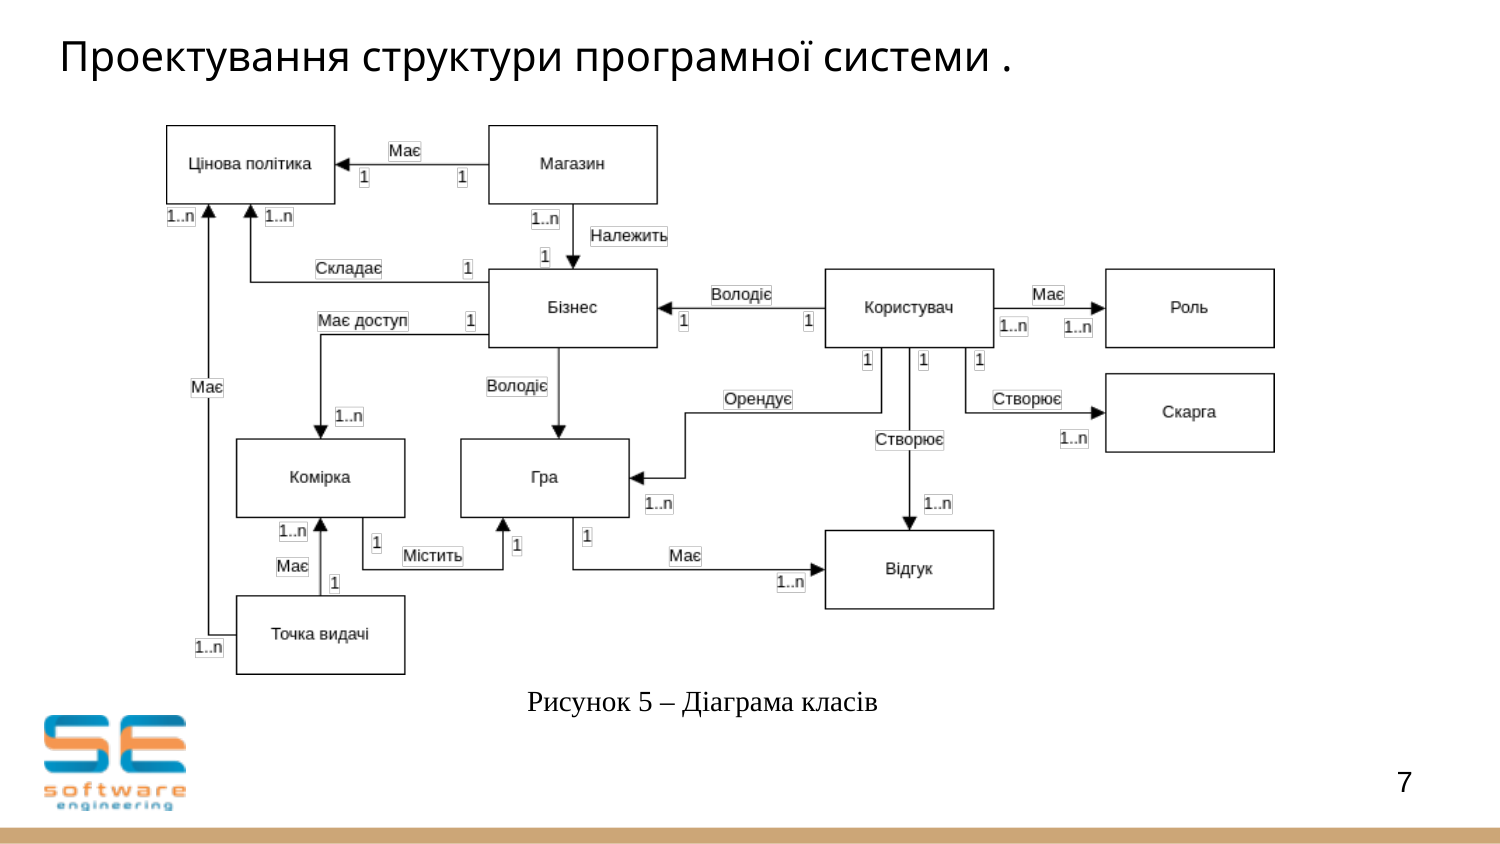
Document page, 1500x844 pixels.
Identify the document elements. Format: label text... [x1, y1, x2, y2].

text_box ‹#› [1381, 755, 1500, 806]
picture [43, 714, 186, 811]
text_box Рисунок 5 – Діаграма класів [512, 683, 900, 725]
picture [165, 124, 1276, 676]
title Проектування структури програмної системи . [44, 24, 1442, 96]
